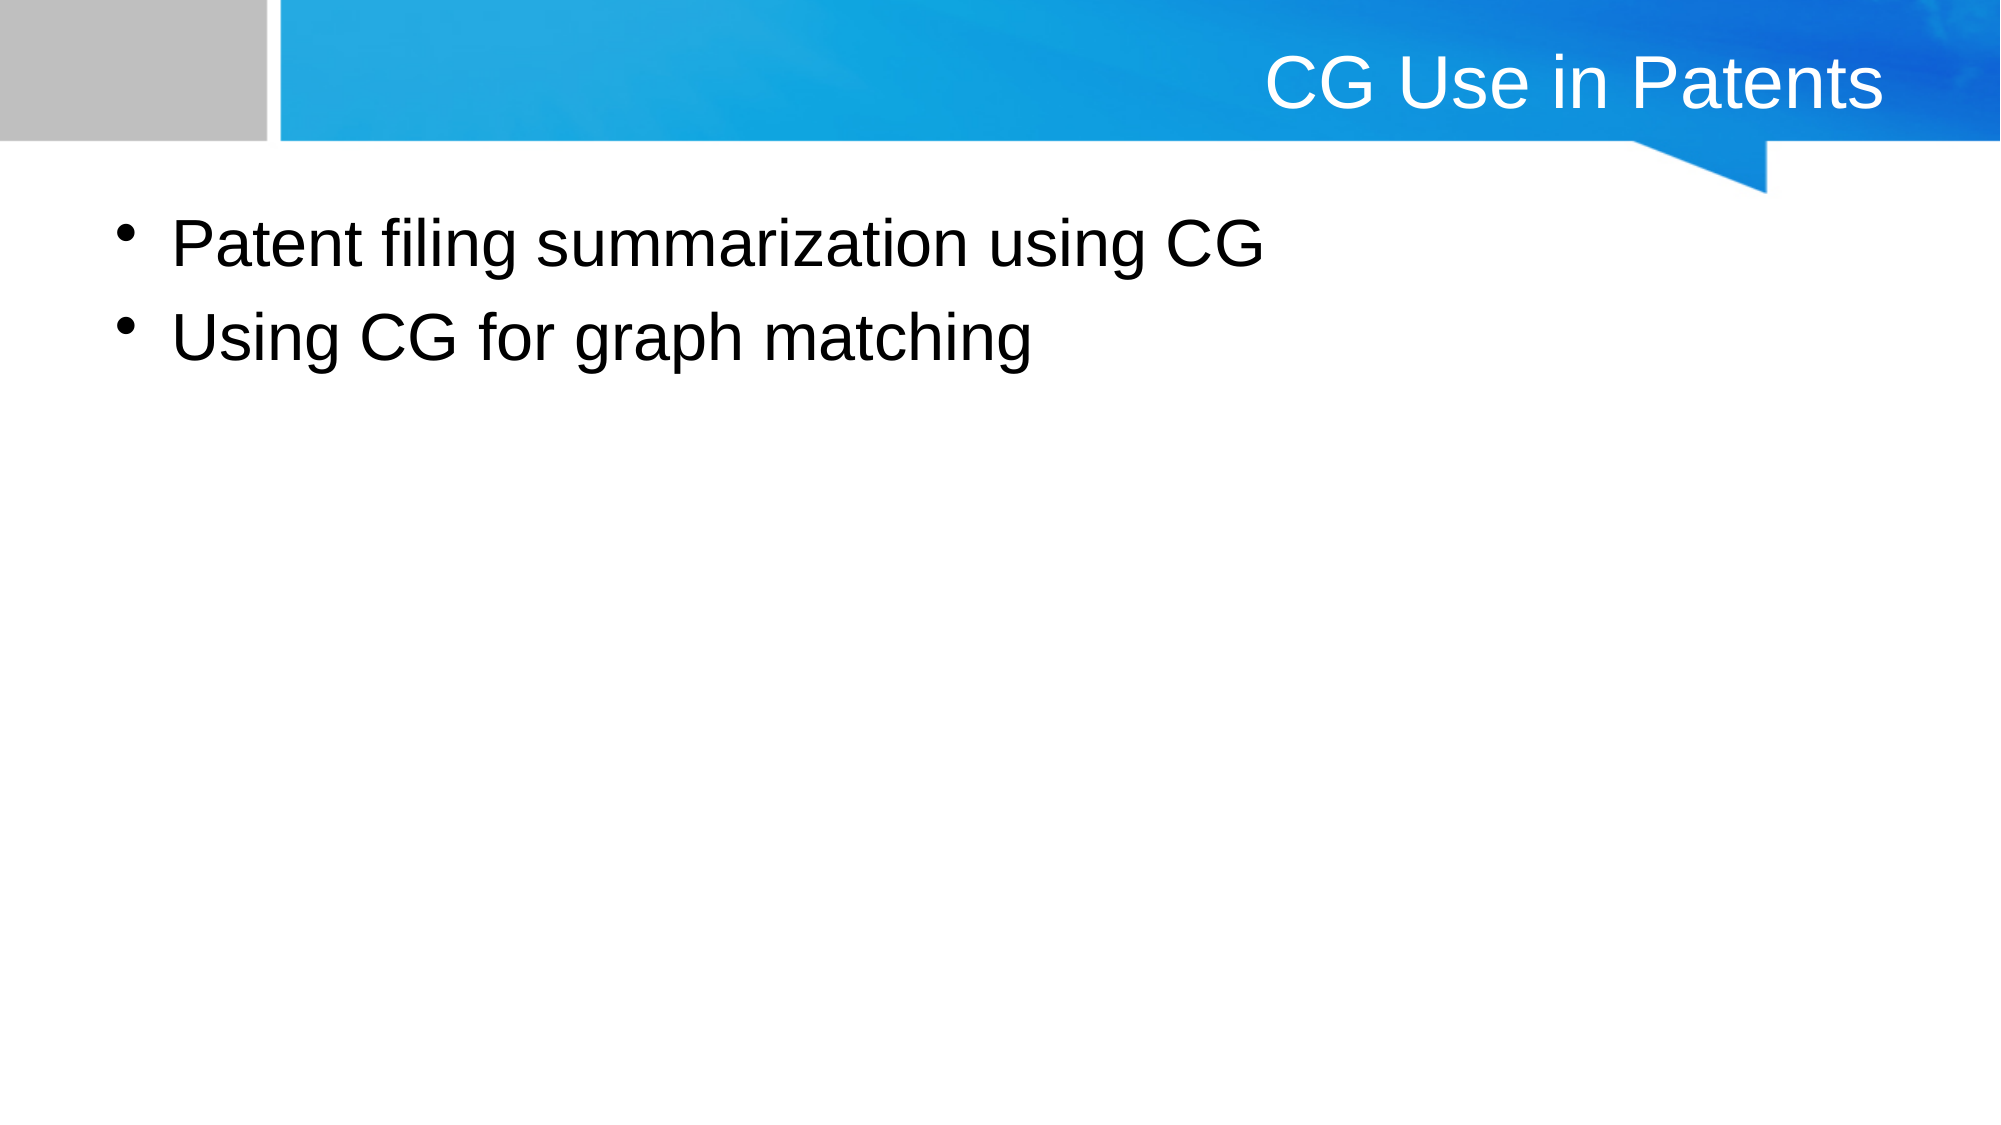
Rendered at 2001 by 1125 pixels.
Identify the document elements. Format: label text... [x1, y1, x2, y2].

picture [0, 0, 2000, 1125]
list Patent filing summarization using CG Using CG for graph matching [99, 192, 1806, 1006]
title CG Use in Patents [99, 30, 1901, 127]
